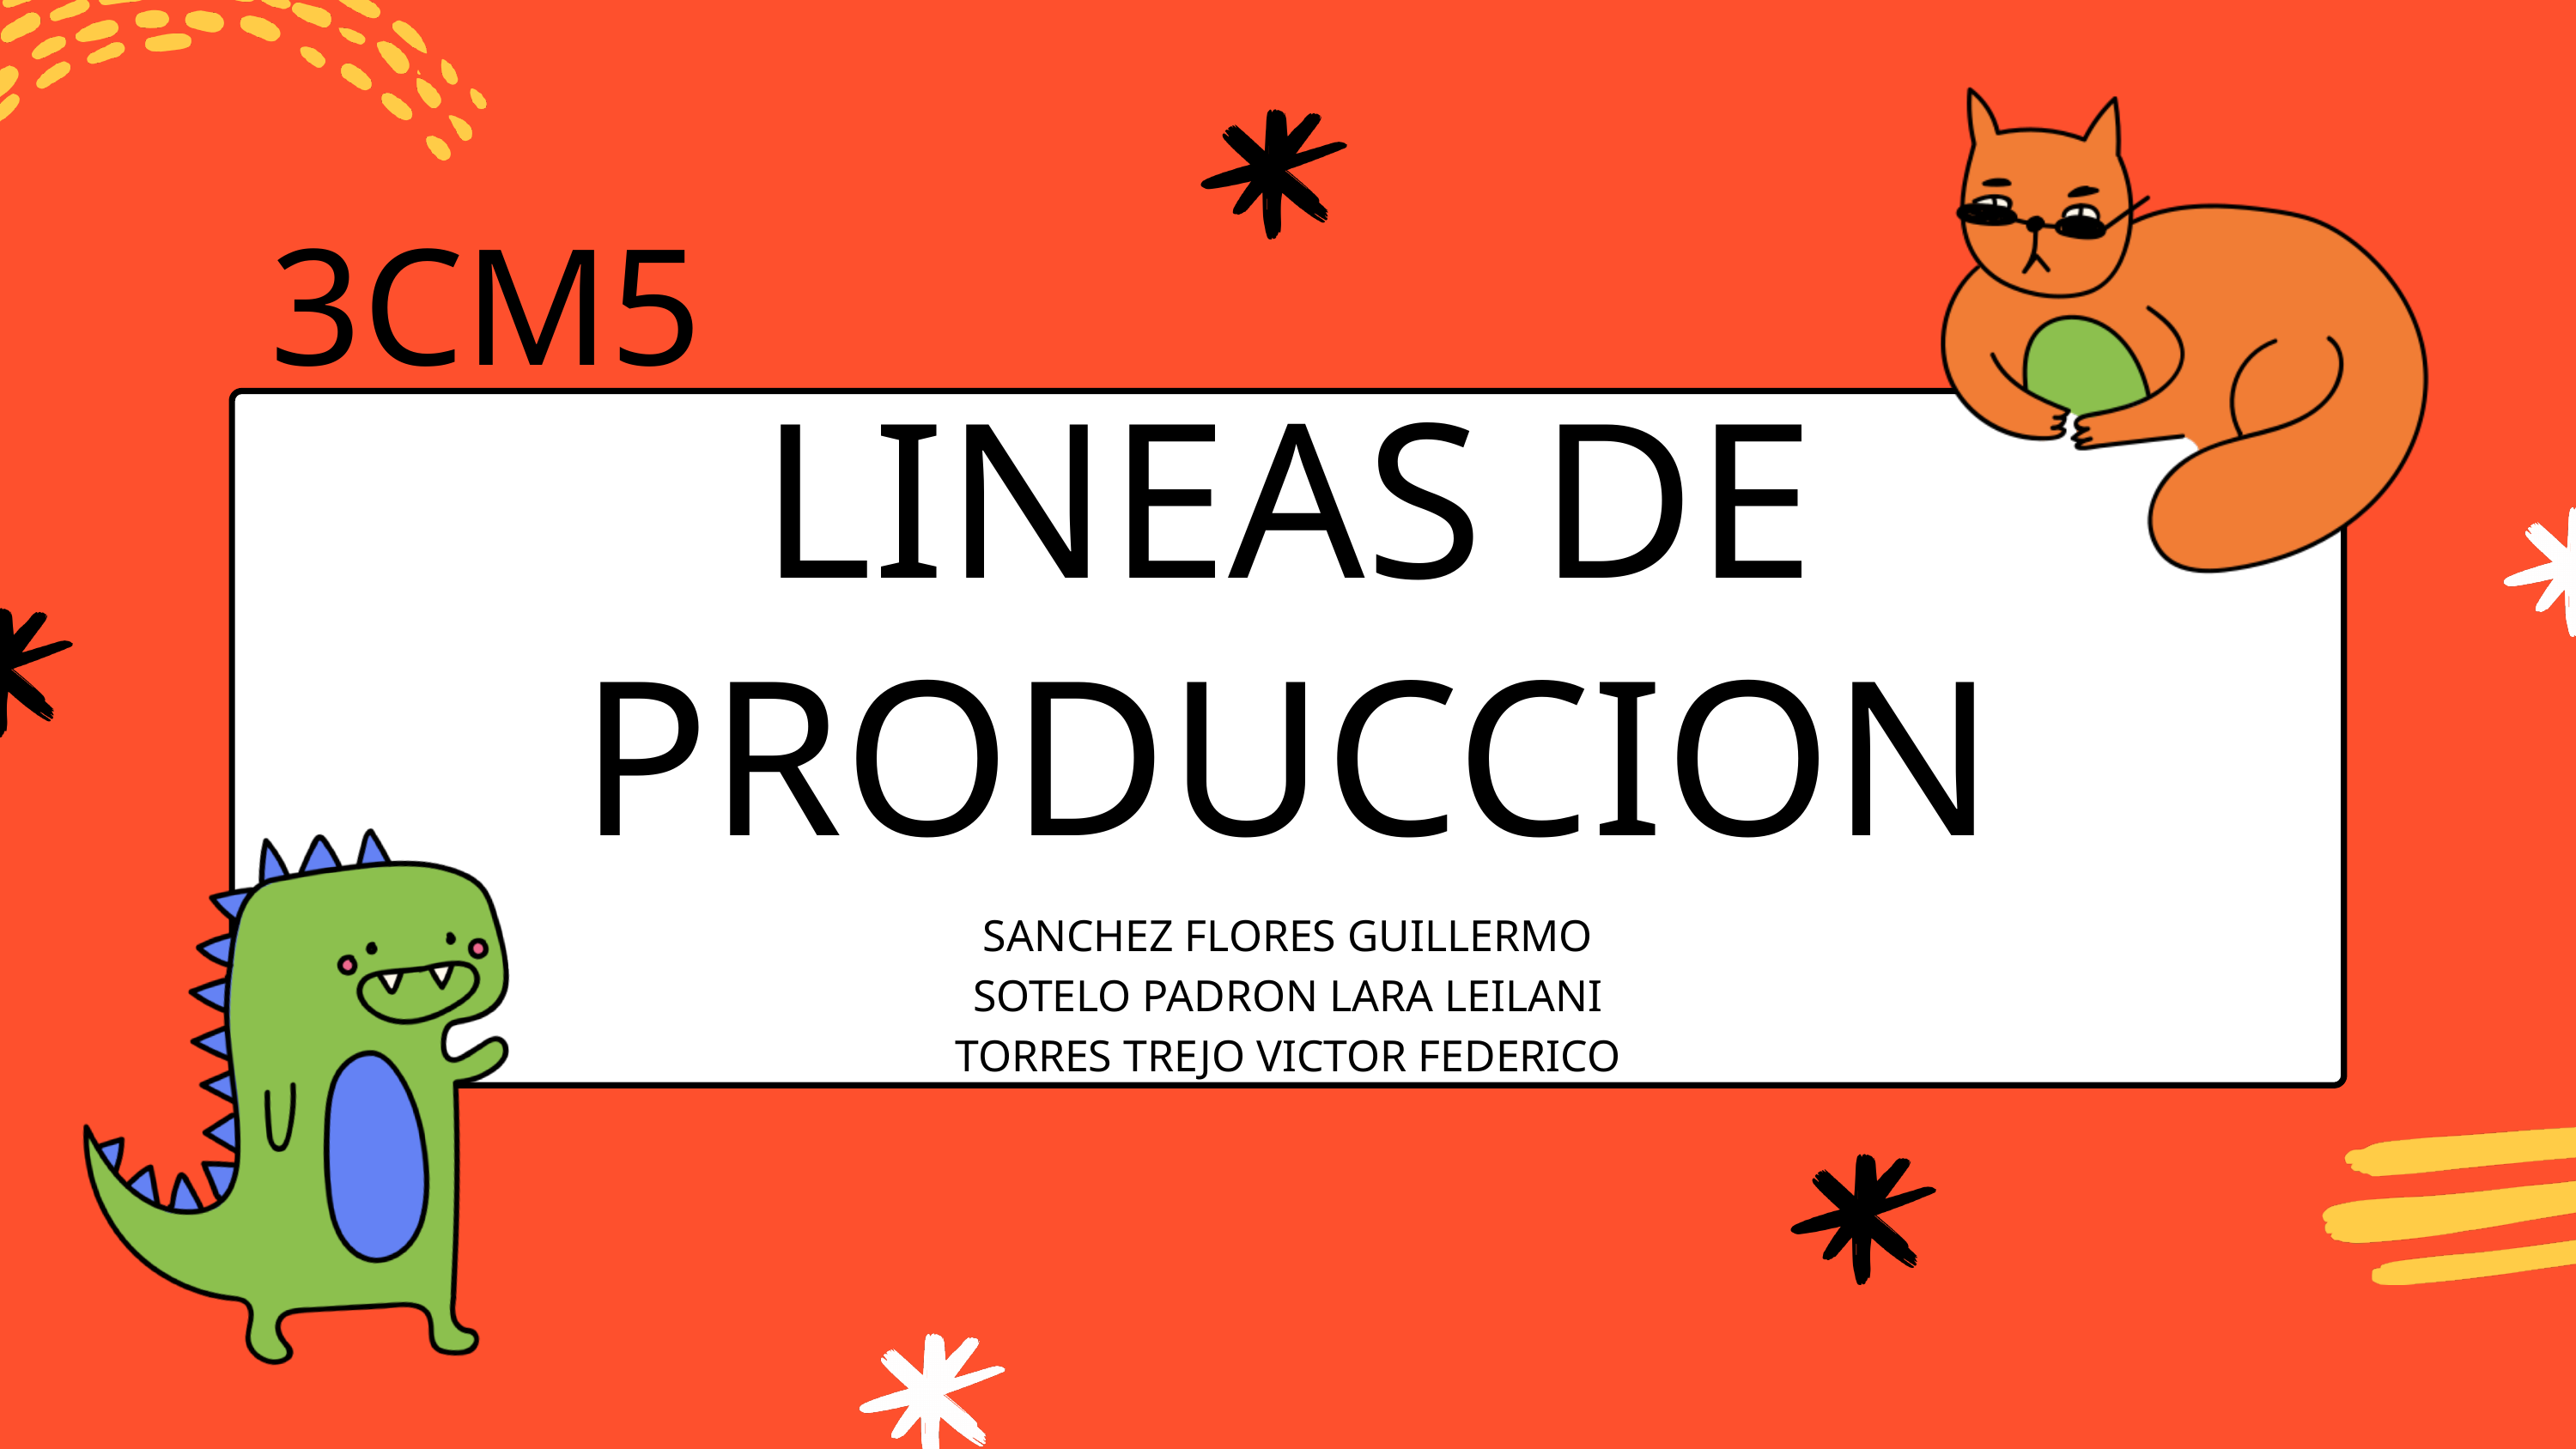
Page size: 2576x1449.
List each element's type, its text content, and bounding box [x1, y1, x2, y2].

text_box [2204, 587, 2348, 1089]
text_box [404, 362, 450, 366]
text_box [370, 388, 2206, 1081]
picture [0, 0, 487, 175]
picture [44, 834, 553, 1397]
picture [1789, 1154, 1937, 1285]
picture [2502, 506, 2576, 638]
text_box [228, 387, 364, 834]
picture [1200, 108, 1347, 239]
picture [0, 608, 74, 739]
text_box 3CM5 [251, 172, 722, 385]
picture [2321, 1125, 2576, 1285]
picture [1935, 87, 2432, 581]
picture [859, 1333, 1005, 1449]
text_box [628, 362, 669, 366]
